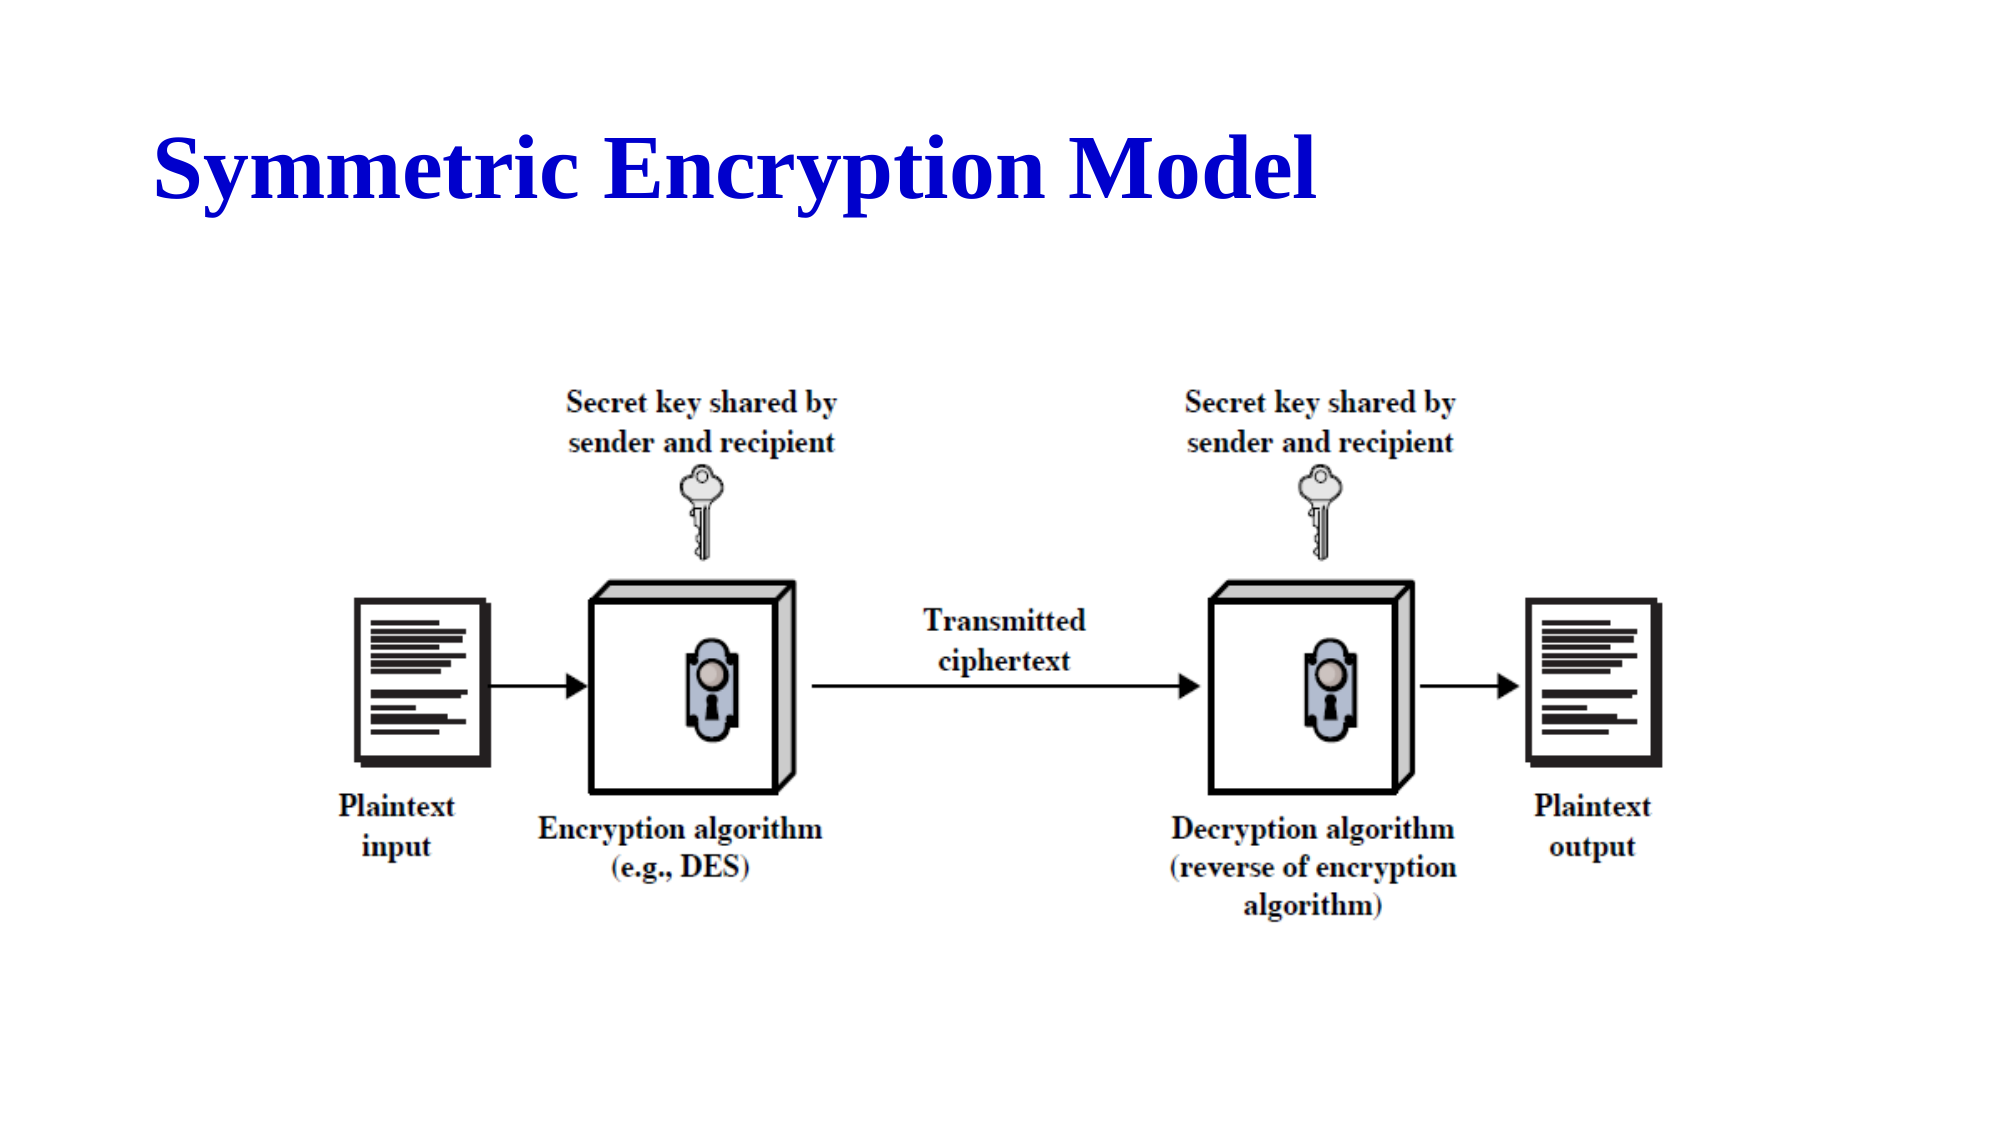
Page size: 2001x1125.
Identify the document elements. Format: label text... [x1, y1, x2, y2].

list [315, 371, 1684, 942]
title Symmetric Encryption Model [137, 59, 1863, 278]
